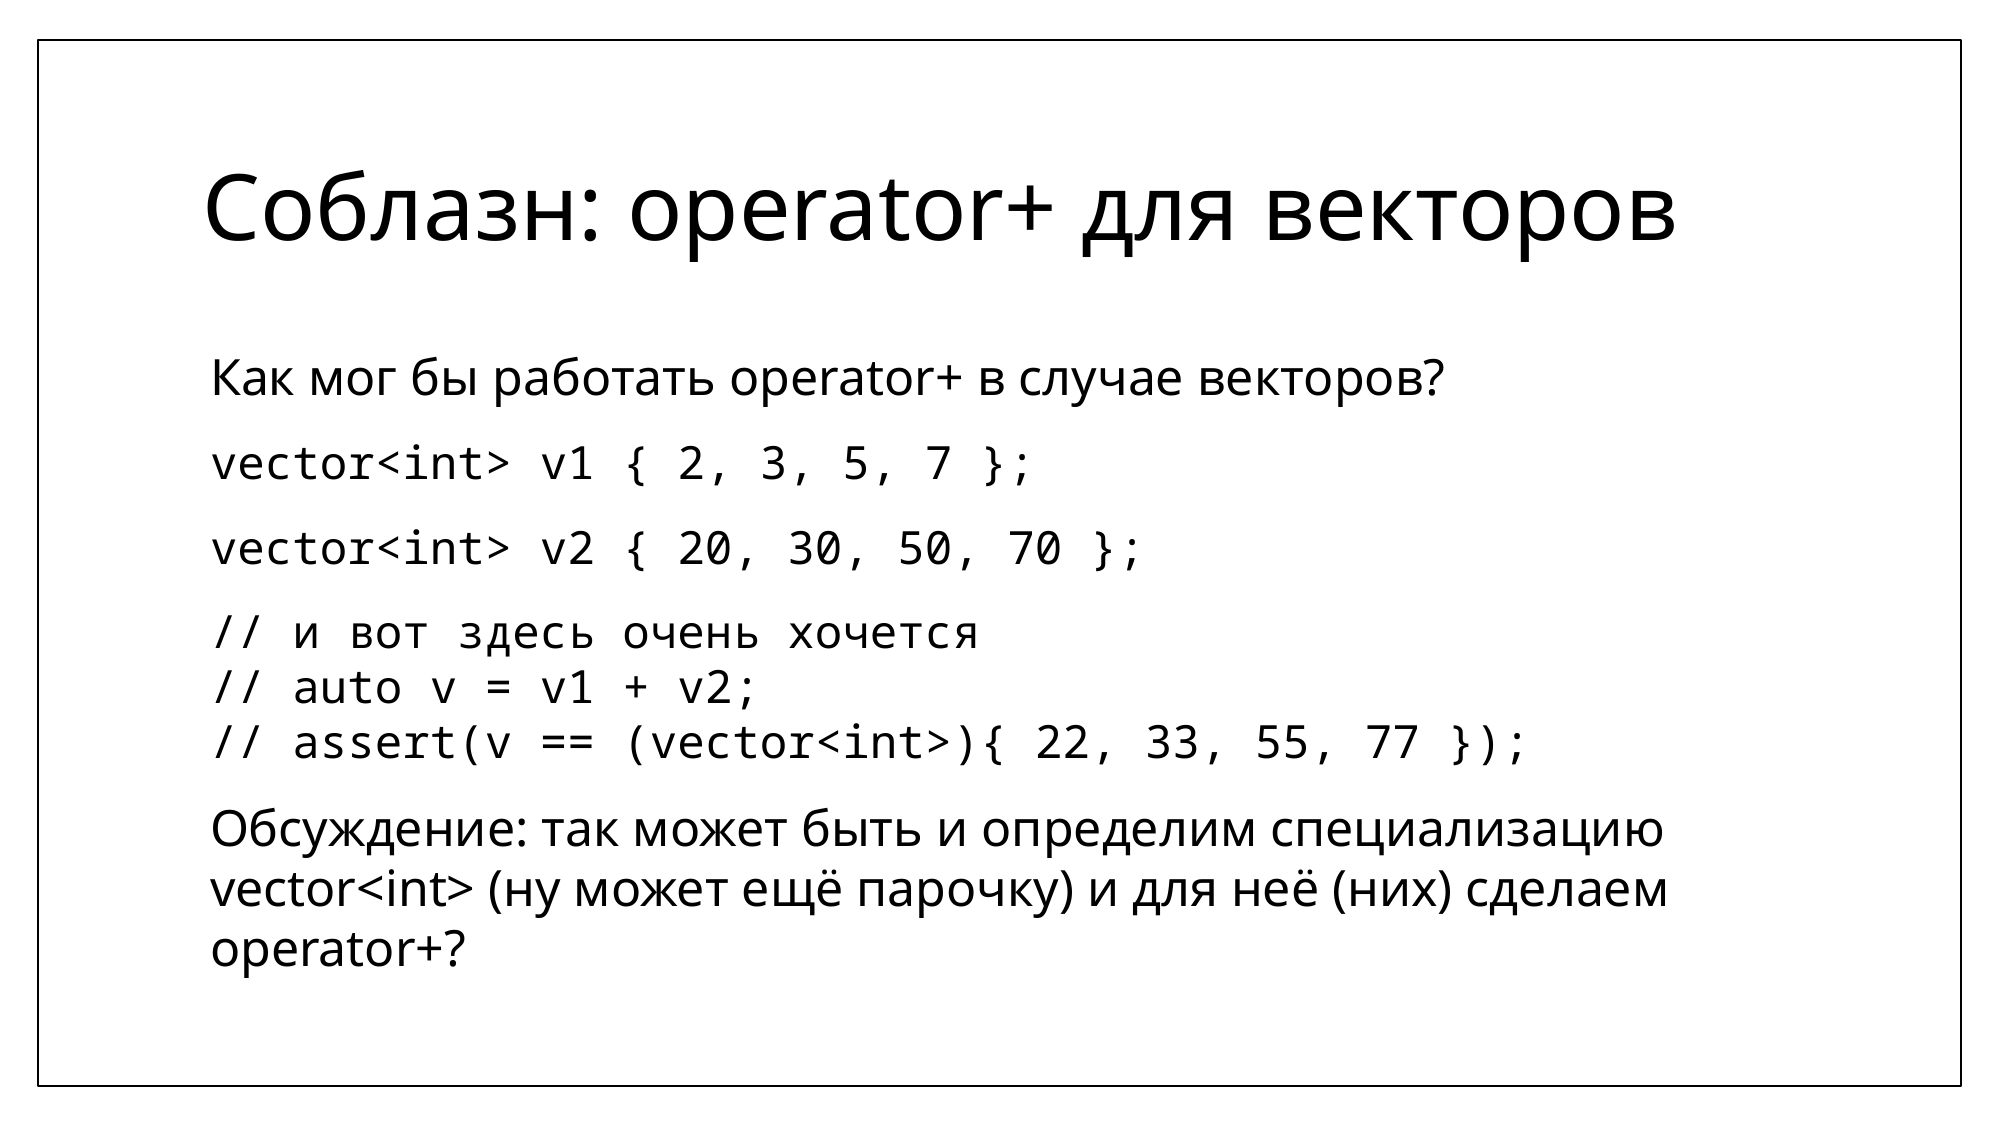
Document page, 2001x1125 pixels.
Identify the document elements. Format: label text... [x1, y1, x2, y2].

list Как мог бы работать operator+ в случае векторов? vector<int> v1 { 2, 3, 5, 7 }; vector<int> v2 { 20, 30, 50, 70 }; // и вот здесь очень хочется // auto v = v1 + v2; // assert(v == (vector<int>){ 22, 33, 55, 77 }); Обсуждение: так может быть и определим специализацию vector<int> (ну может ещё парочку) и для неё (них) сделаем operator+? [187, 337, 1808, 1038]
title Соблазн: operator+ для векторов [187, 99, 1808, 323]
